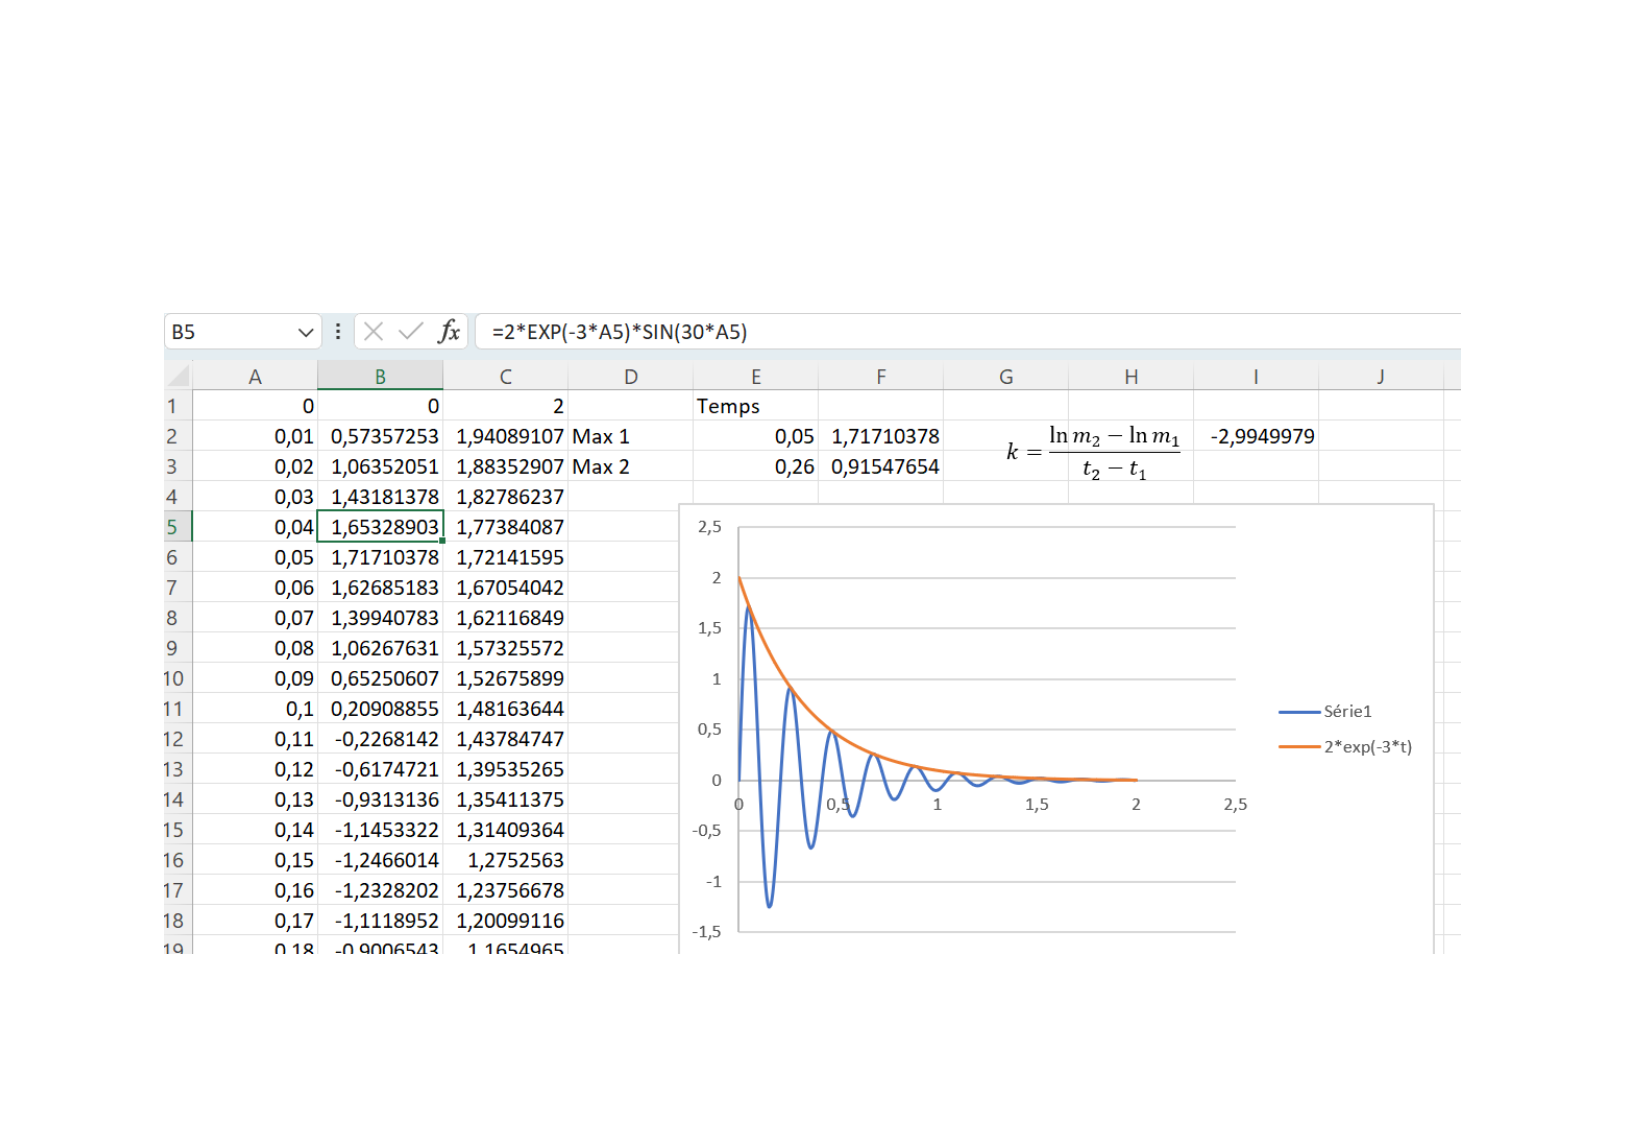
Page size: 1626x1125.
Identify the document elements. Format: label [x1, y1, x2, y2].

list [164, 313, 1461, 954]
